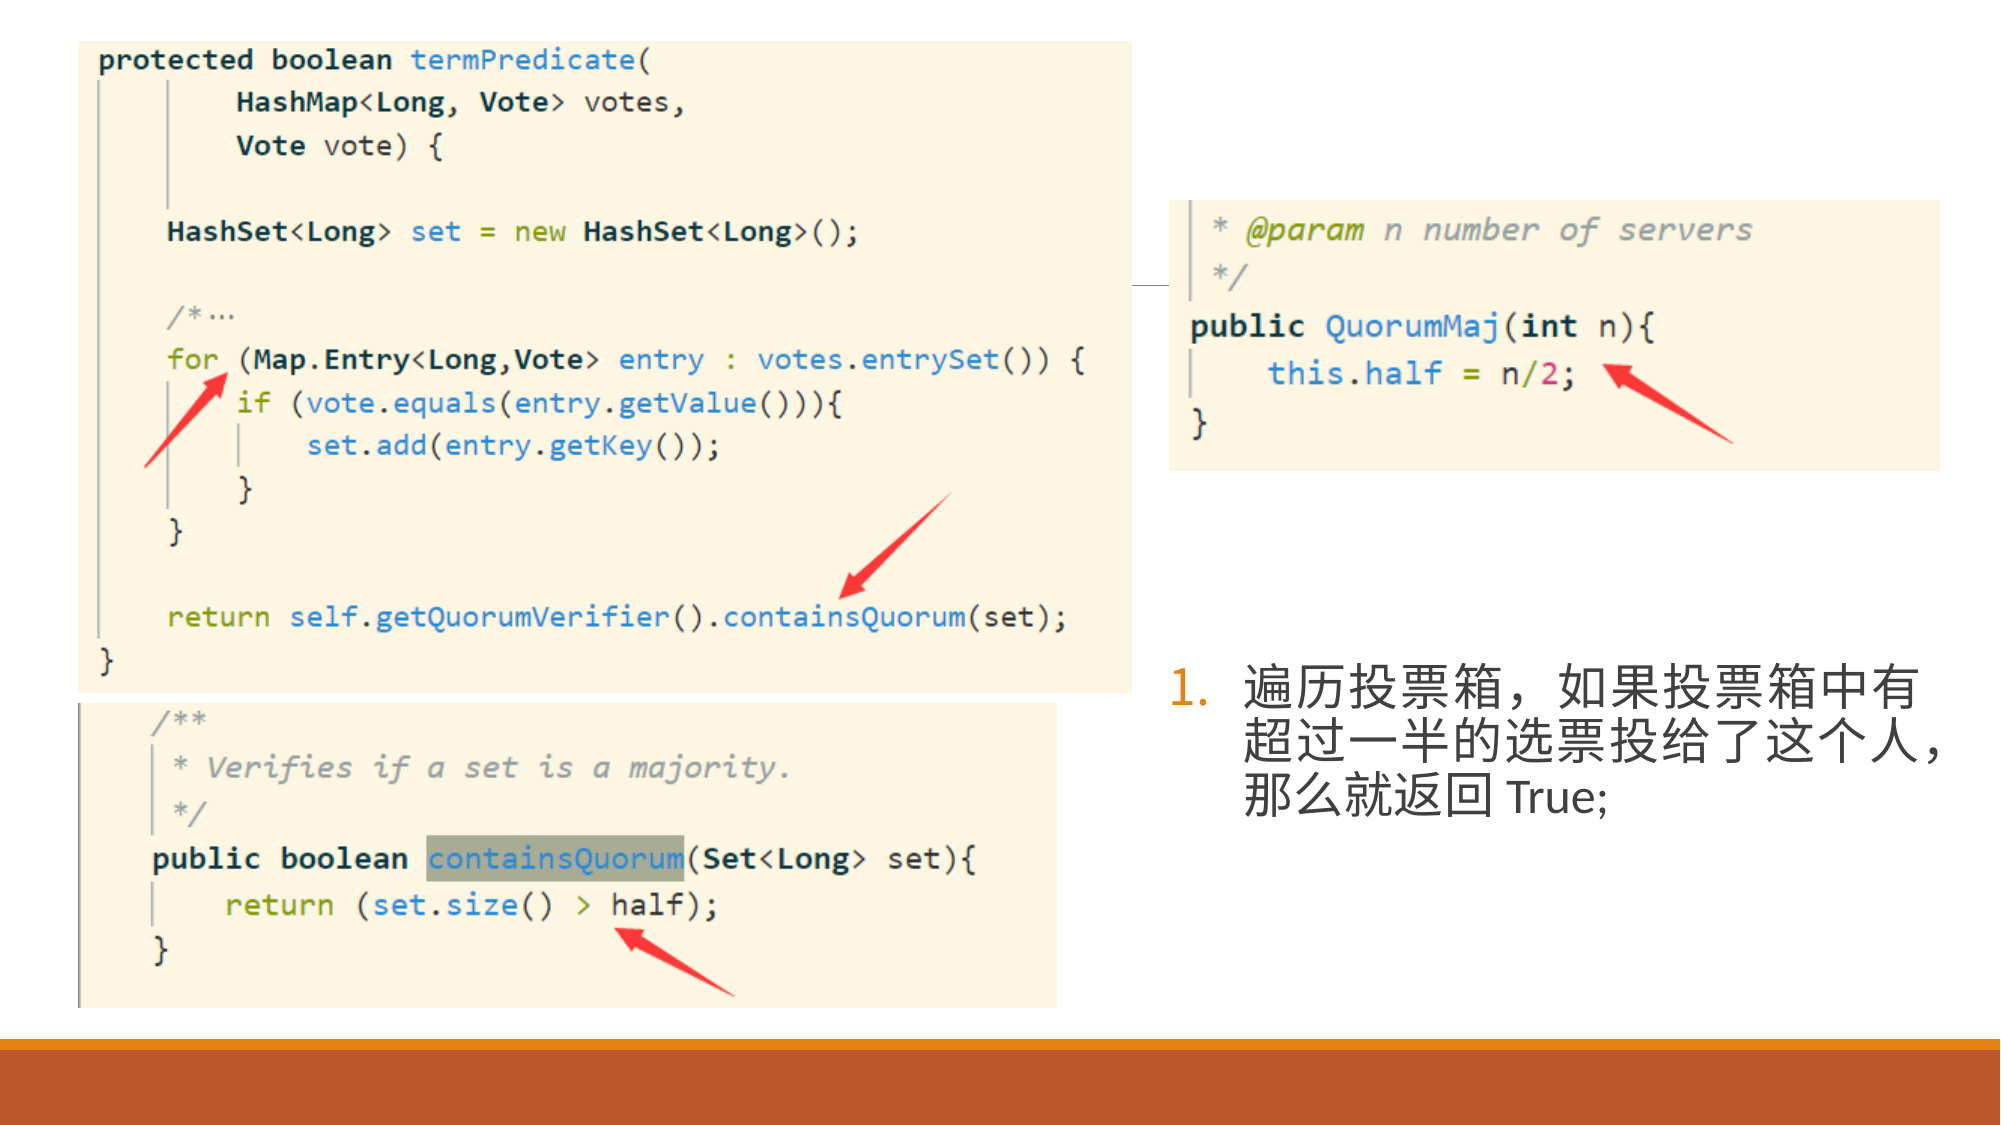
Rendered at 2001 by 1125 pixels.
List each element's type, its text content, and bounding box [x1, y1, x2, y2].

text_box 遍历投票箱，如果投票箱中有超过一半的选票投给了这个人，那么就返回True; [1168, 654, 1922, 873]
picture [1168, 199, 1941, 471]
picture [77, 702, 1058, 1008]
picture [77, 41, 1133, 694]
